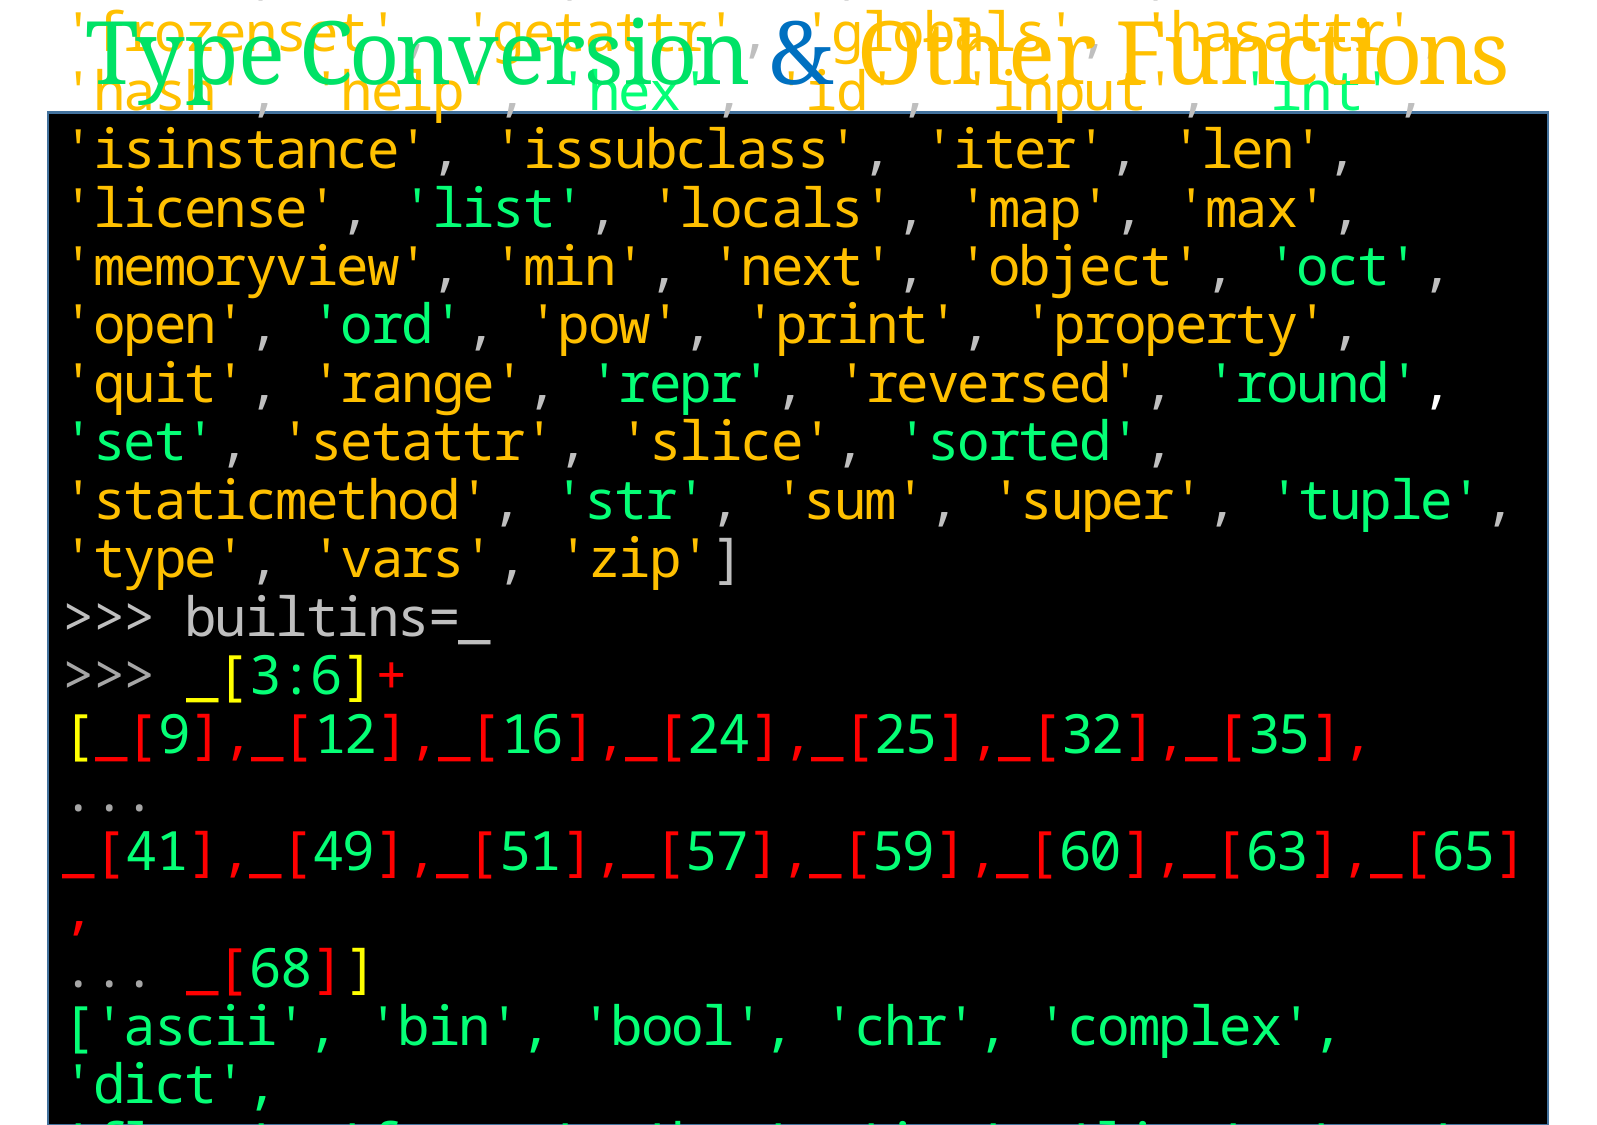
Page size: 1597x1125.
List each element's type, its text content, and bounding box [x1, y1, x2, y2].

text_box 'dir', 'divmod', 'enumerate', 'eval', 'exec', 'exit', 'filter', 'float', 'format', 'frozenset', 'getattr', 'globals', 'hasattr', 'hash', 'help', 'hex', 'id', 'input', 'int', 'isinstance', 'issubclass', 'iter', 'len', 'license', 'list', 'locals', 'map', 'max', 'memoryview', 'min', 'next', 'object', 'oct', 'open', 'ord', 'pow', 'print', 'property', 'quit', 'range', 'repr', 'reversed', 'round', 'set', 'setattr', 'slice', 'sorted', 'staticmethod', 'str', 'sum', 'super', 'tuple', 'type', 'vars', 'zip'] >>> builtins=_ >>> _[3:6]+[_[9],_[12],_[16],_[24],_[25],_[32],_[35], ... _[41],_[49],_[51],_[57],_[59],_[60],_[63],_[65], ... _[68]] ['ascii', 'bin', 'bool', 'chr', 'complex', 'dict', 'float', 'format', 'hex', 'int', 'list', 'oct', 'ord', 'repr', 'round', 'set', 'sorted', 'str', 'tuple'] [47, 113, 1549, 1125]
text_box Type Conversion & Other Functions [0, 0, 1597, 113]
